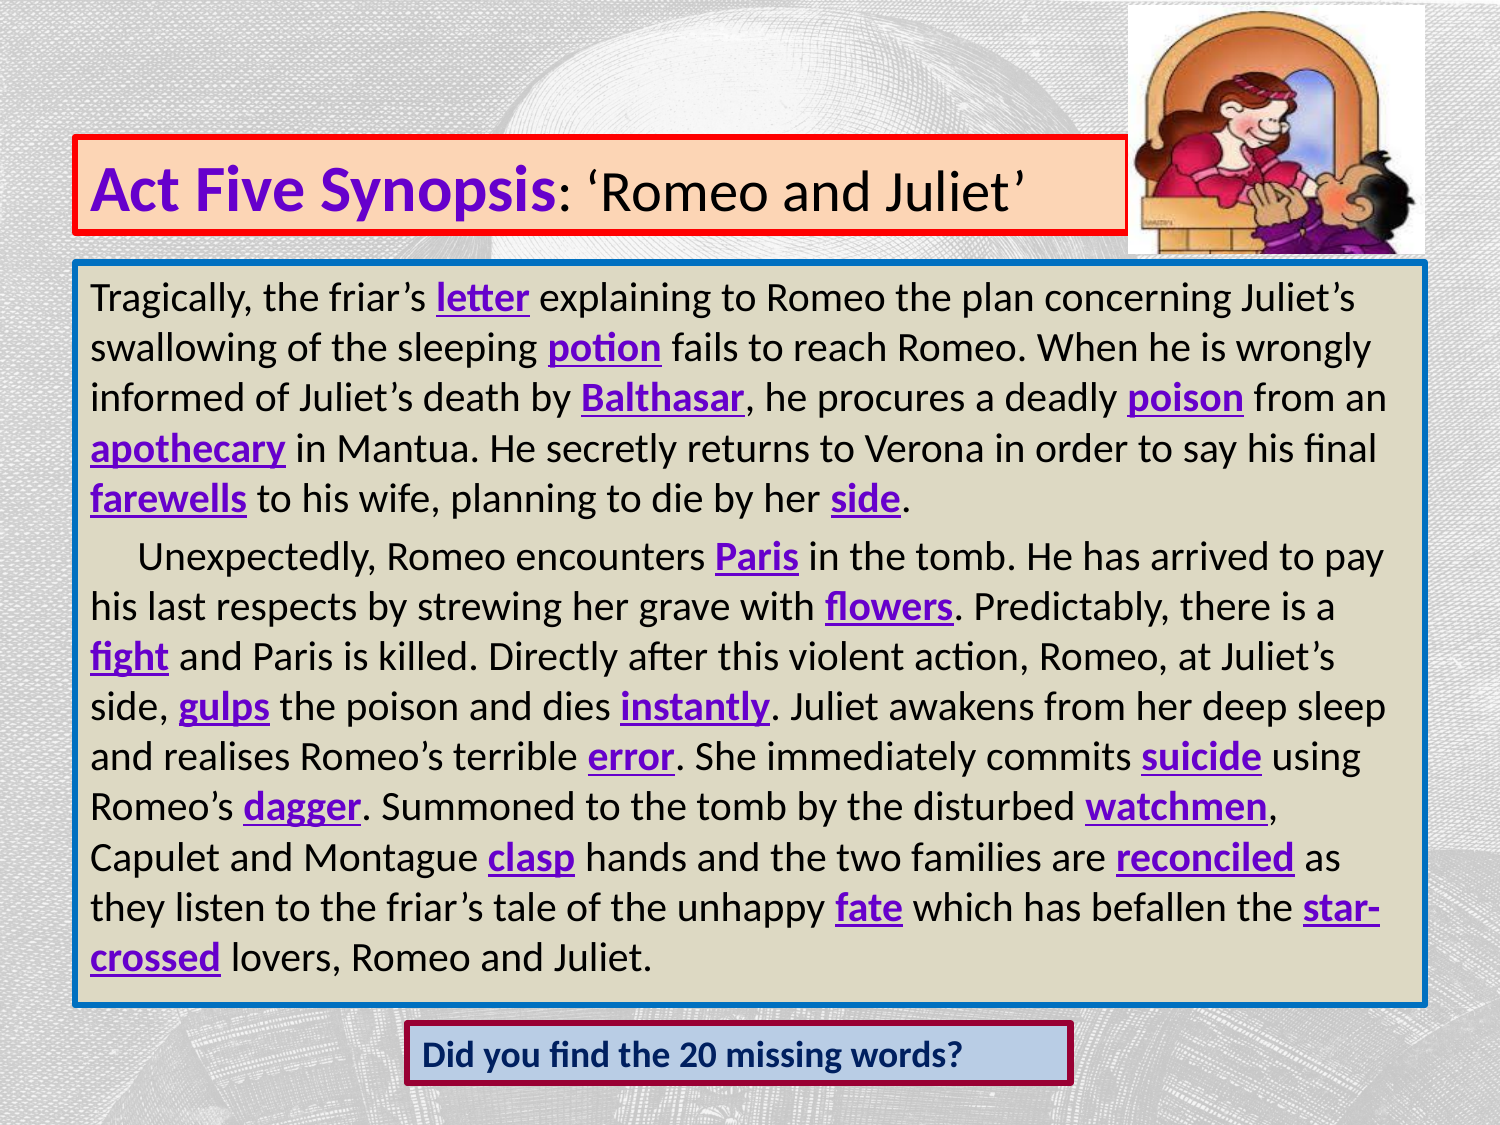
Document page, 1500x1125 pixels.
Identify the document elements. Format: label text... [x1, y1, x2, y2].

text_box Did you find the 20 missing words? [407, 1023, 1071, 1083]
title Act Five Synopsis: ‘Romeo and Juliet’ [75, 137, 1122, 233]
picture [1127, 5, 1426, 254]
list Tragically, the friar’s letter explaining to Romeo the plan concerning Juliet’s swallowing of the sleeping potion fails to reach Romeo. When he is wrongly informed of Juliet’s death by Balthasar, he procures a deadly poison from an apothecary in Mantua. He secretly returns to Verona in order to say his final farewells to his wife, planning to die by her side. Unexpectedly, Romeo encounters Paris in the tomb. He has arrived to pay his last respects by strewing her grave with flowers. Predictably, there is a fight and Paris is killed. Directly after this violent action, Romeo, at Juliet’s side, gulps the poison and dies instantly. Juliet awakens from her deep sleep and realises Romeo’s terrible error. She immediately commits suicide using Romeo’s dagger. Summoned to the tomb by the disturbed watchmen, Capulet and Montague clasp hands and the two families are reconciled as they listen to the friar’s tale of the unhappy fate which has befallen the star-crossed lovers, Romeo and Juliet. [75, 262, 1425, 1005]
